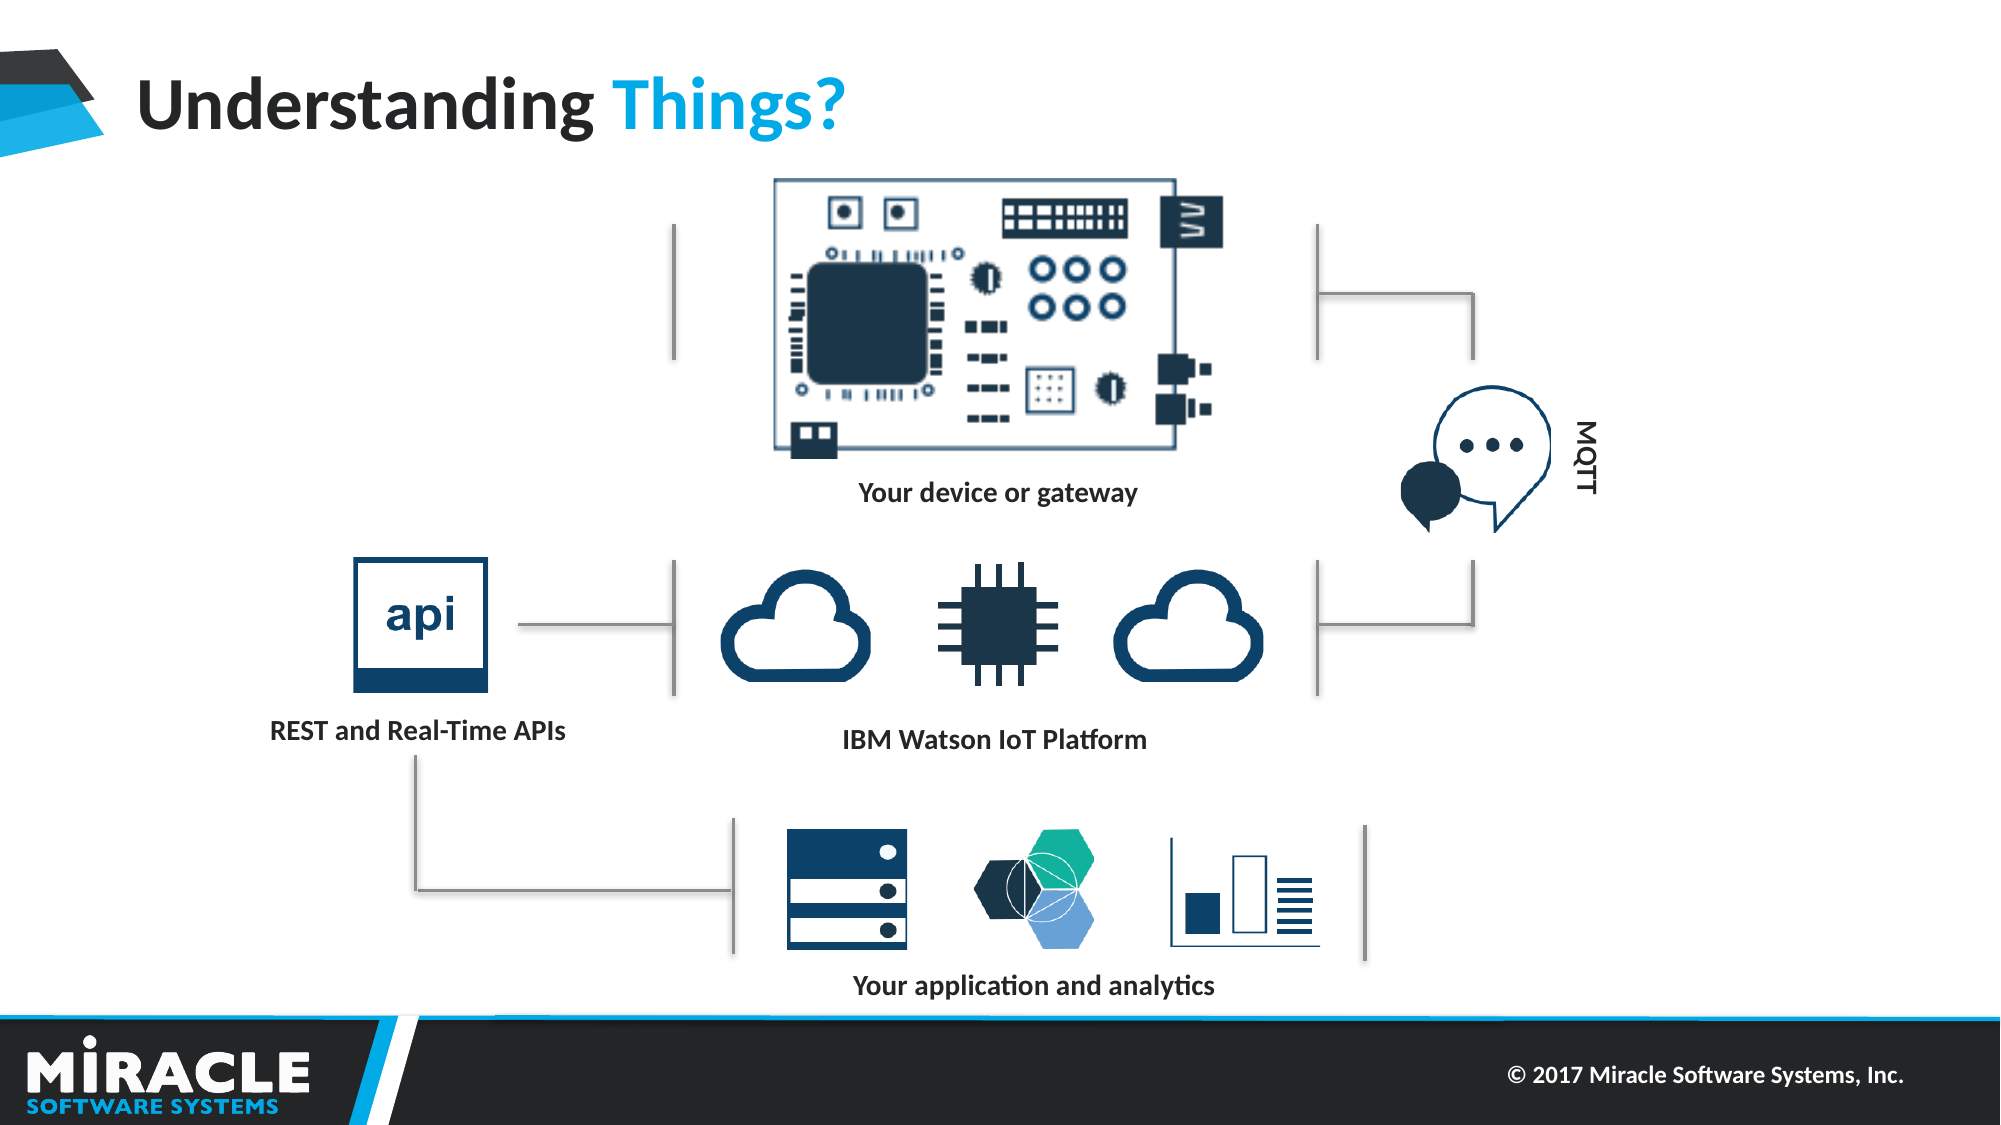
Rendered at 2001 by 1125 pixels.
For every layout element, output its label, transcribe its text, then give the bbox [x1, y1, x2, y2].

text_box Your device or gateway [843, 467, 1154, 516]
text_box REST and Real-Time APIs [255, 704, 582, 754]
picture [1400, 385, 1551, 533]
text_box Your application and analytics [838, 958, 1231, 1009]
picture [720, 569, 871, 682]
picture [786, 828, 908, 950]
picture [973, 828, 1095, 949]
picture [773, 177, 1224, 459]
picture [1169, 836, 1321, 947]
picture [352, 557, 489, 693]
list Understanding Things? [121, 26, 1955, 174]
picture [937, 562, 1059, 687]
text_box MQTT [1564, 405, 1614, 510]
picture [1113, 569, 1264, 682]
text_box IBM Watson IoT Platform [827, 712, 1163, 763]
